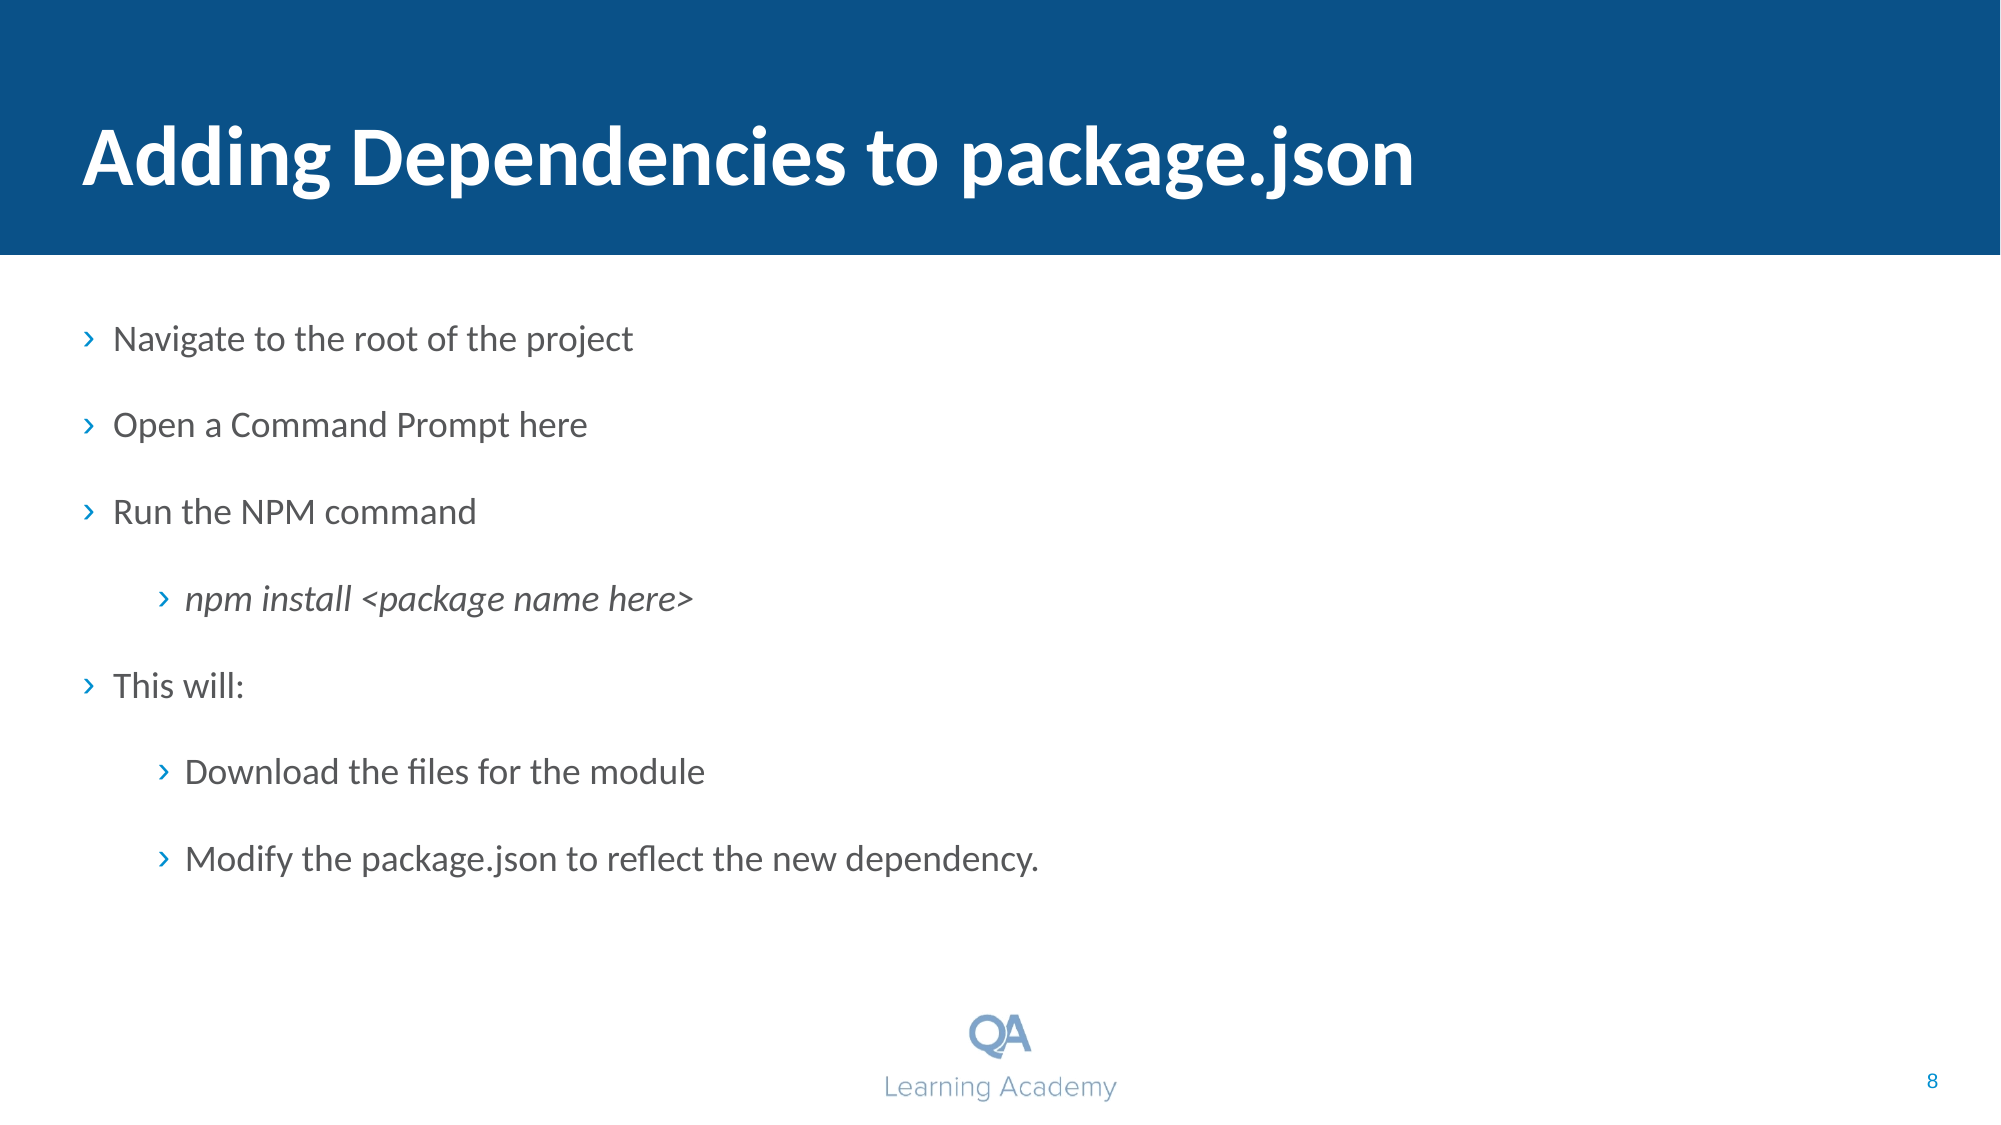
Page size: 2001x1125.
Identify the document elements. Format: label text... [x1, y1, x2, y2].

text_box Adding Dependencies to package.json [67, 20, 1565, 210]
text_box Navigate to the root of the project Open a Command Prompt here Run the NPM command npm install <package name here> This will: Download the files for the module Modify the package.json to reflect the new dependency. [67, 306, 1939, 1000]
